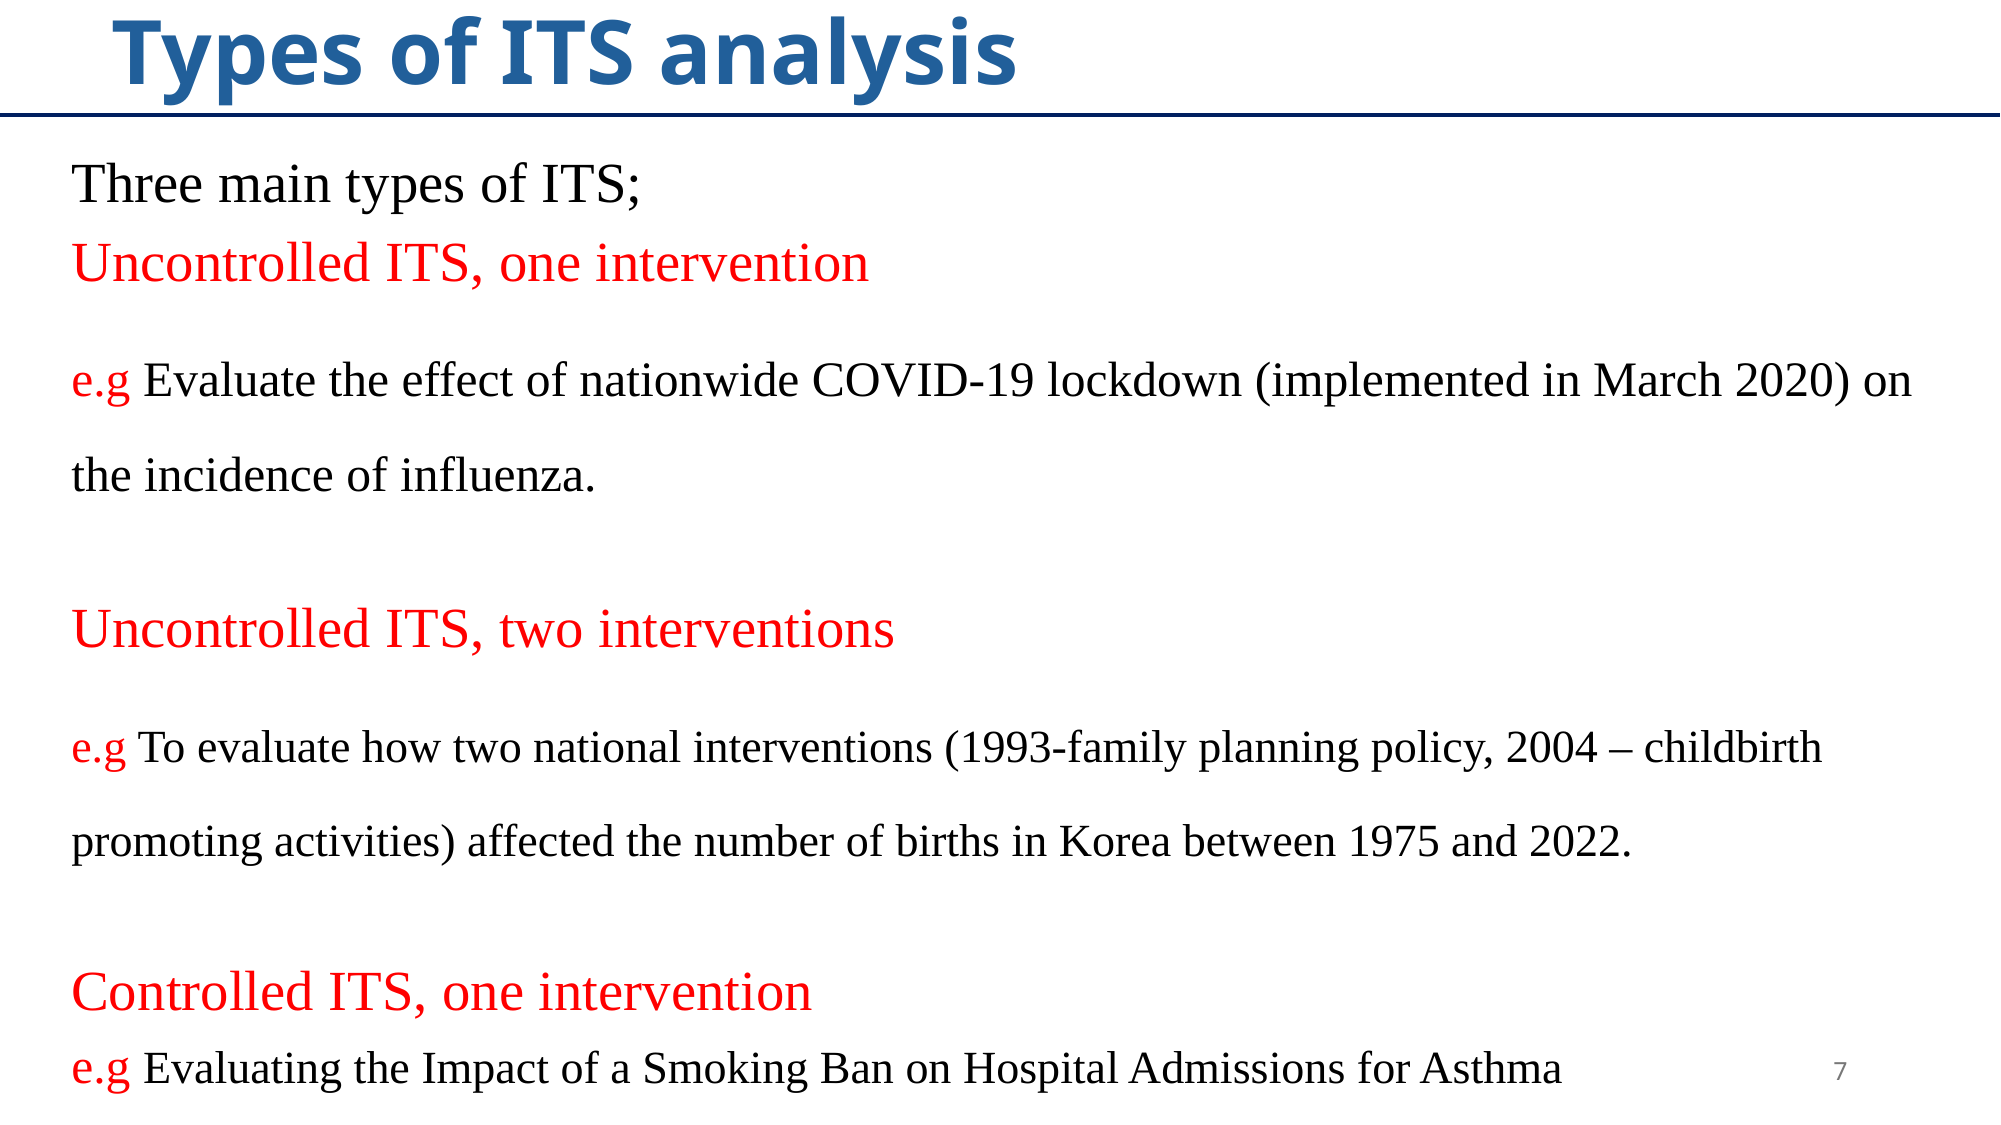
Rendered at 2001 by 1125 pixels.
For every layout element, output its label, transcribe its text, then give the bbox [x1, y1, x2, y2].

list Three main types of ITS; Uncontrolled ITS, one intervention e.g Evaluate the effect of nationwide COVID-19 lockdown (implemented in March 2020) on the incidence of influenza. Uncontrolled ITS, two interventions e.g To evaluate how two national interventions (1993-family planning policy, 2004 – childbirth promoting activities) affected the number of births in Korea between 1975 and 2022. Controlled ITS, one intervention e.g Evaluating the Impact of a Smoking Ban on Hospital Admissions for Asthma [56, 146, 1940, 1103]
title Types of ITS analysis [96, 0, 1822, 112]
slide_number 7 [1412, 1042, 1863, 1103]
